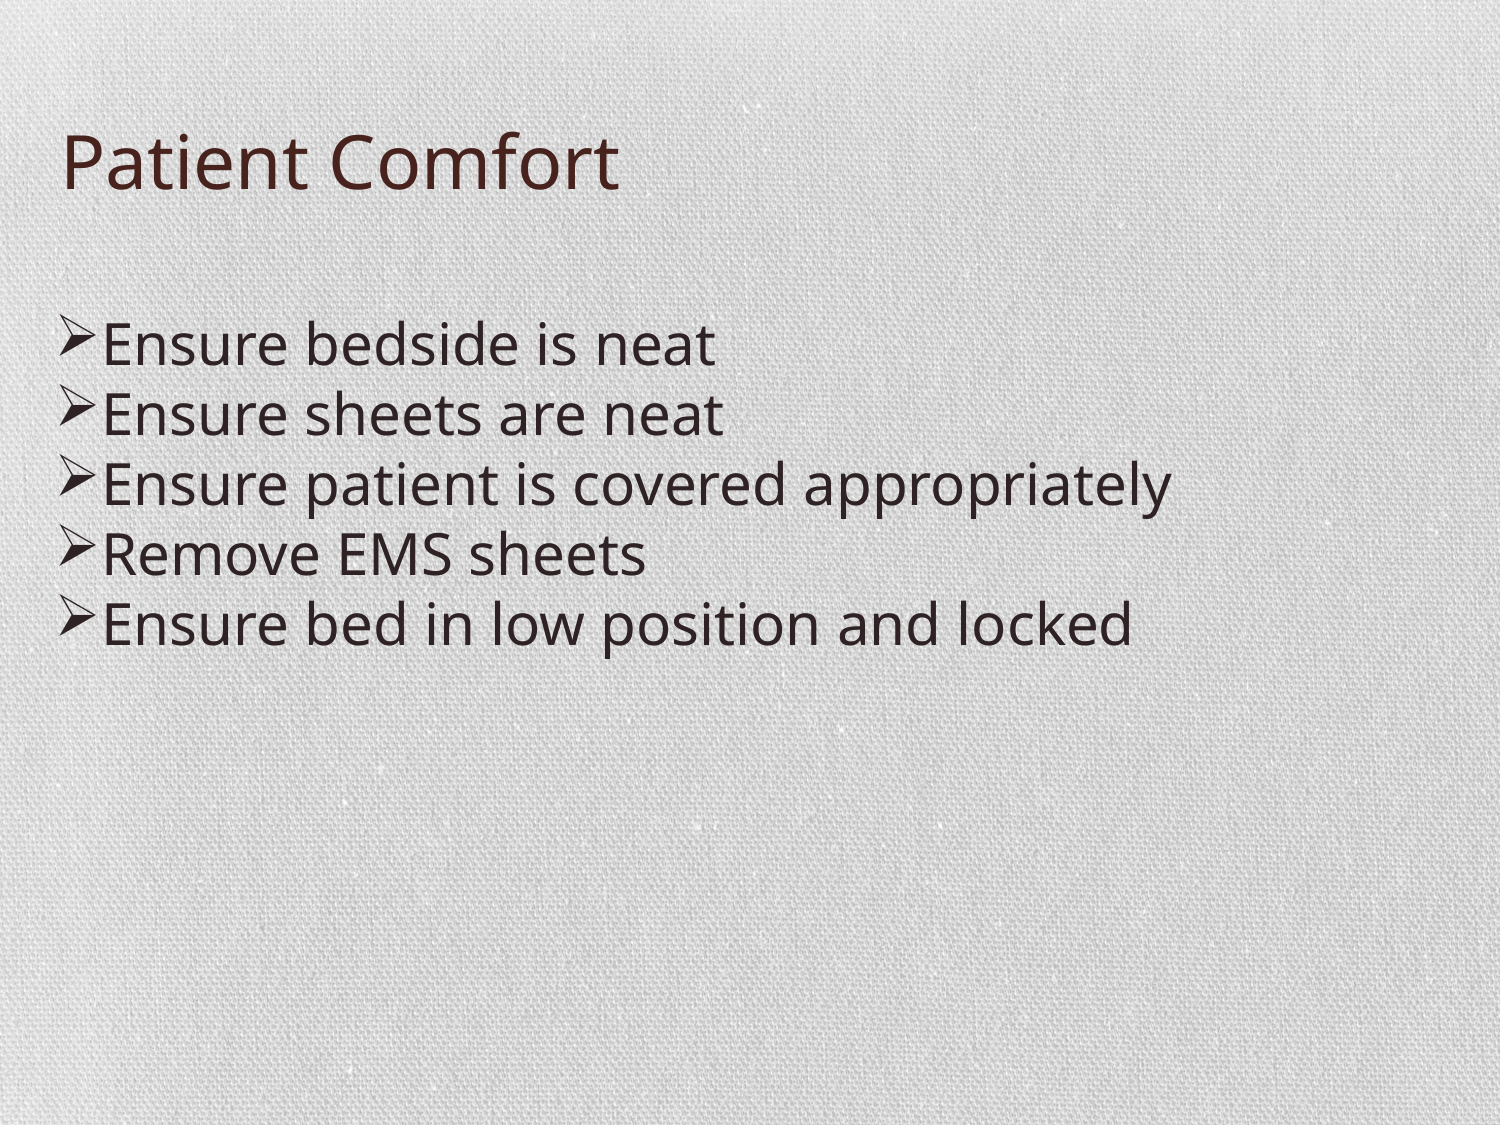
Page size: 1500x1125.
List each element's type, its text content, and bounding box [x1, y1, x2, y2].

title Patient Comfort [45, 37, 1455, 213]
text_box Ensure bedside is neat Ensure sheets are neat Ensure patient is covered appropriately Remove EMS sheets Ensure bed in low position and locked [39, 299, 1187, 665]
